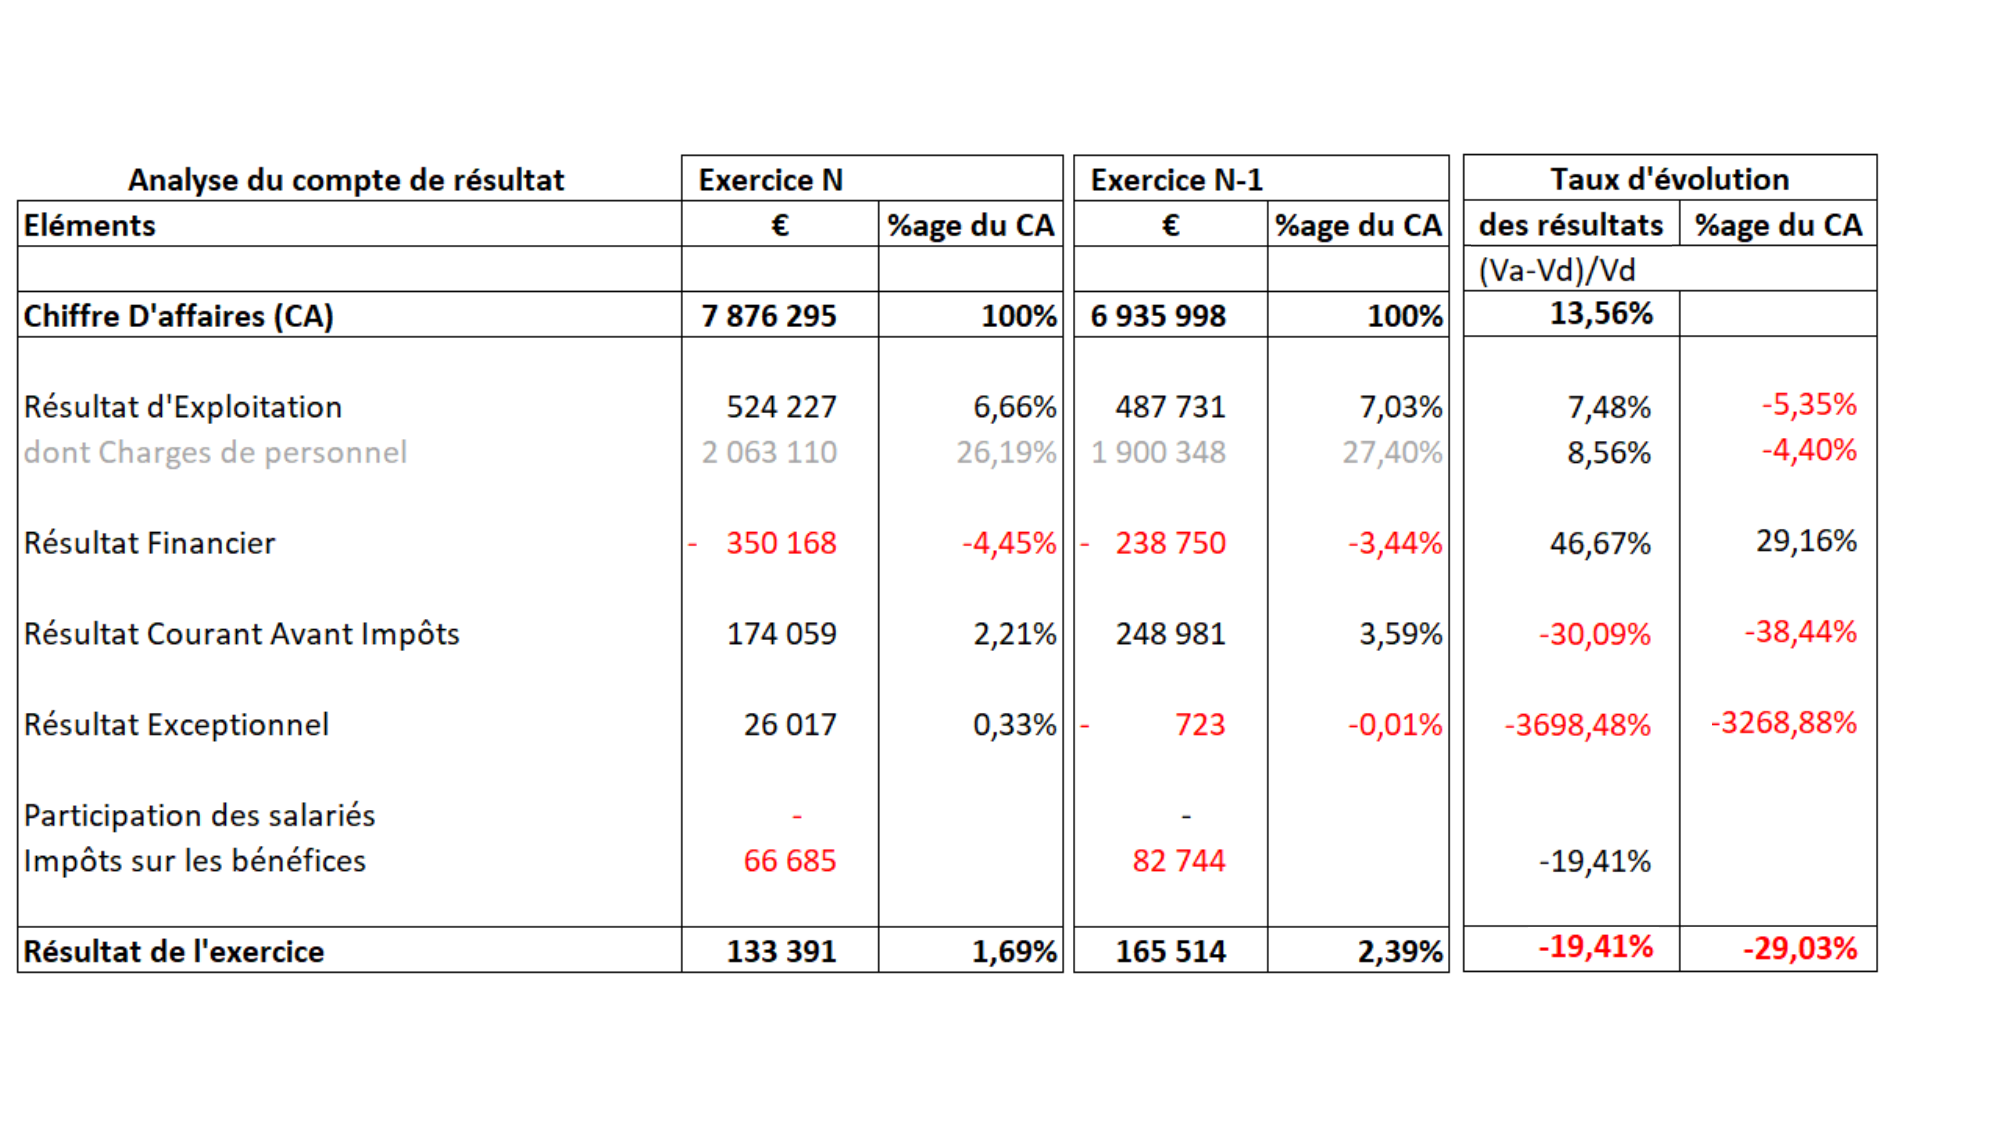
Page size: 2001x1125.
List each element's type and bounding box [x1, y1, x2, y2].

picture [0, 136, 1886, 989]
